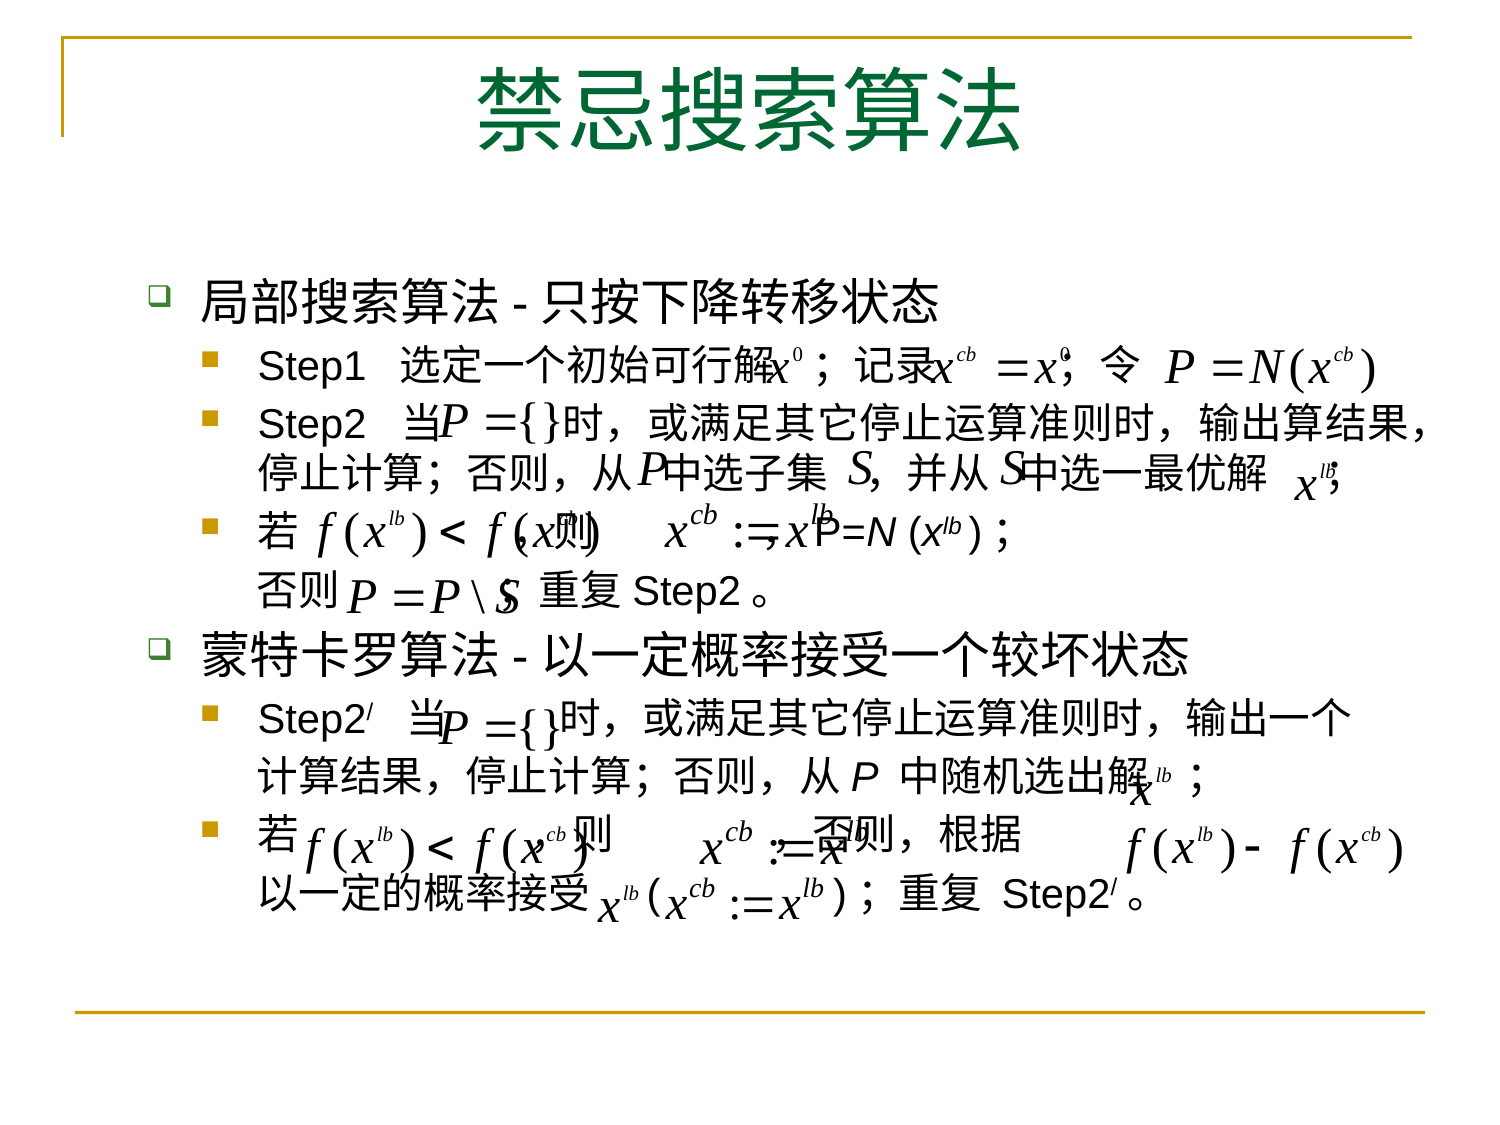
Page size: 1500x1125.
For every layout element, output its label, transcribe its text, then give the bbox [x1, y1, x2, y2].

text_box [655, 866, 834, 932]
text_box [1288, 456, 1342, 508]
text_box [1112, 820, 1408, 881]
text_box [341, 573, 528, 621]
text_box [433, 398, 566, 455]
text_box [292, 820, 594, 881]
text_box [843, 445, 882, 492]
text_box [1159, 339, 1382, 401]
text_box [925, 339, 1074, 391]
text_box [1124, 761, 1178, 812]
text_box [304, 503, 605, 565]
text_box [995, 445, 1034, 492]
list 局部搜索算法-只按下降转移状态 Step1 选定一个初始可行解 ；记录 ；令 Step2 当 时，或满足其它停止运算准则时，输出算结果，停止计算；否则，从 中选子集 ，并从 中选一最优解 ； 若 ，则 ，P=N (xlb )； 否则 ；重复Step2。 蒙特卡罗算法-以一定概率接受一个较坏状态 Step2/ 当 时，或满足其它停止运算准则时，输出一个 计算结果，停止计算；否则，从P 中随机选出解 ； 若 ，则 ，否则，根据 以一定的概率接受 ( )；重复 Step2/。 [74, 262, 1426, 1006]
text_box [433, 705, 566, 762]
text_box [689, 808, 880, 878]
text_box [592, 878, 645, 930]
title 禁忌搜索算法 [74, 45, 1426, 233]
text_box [632, 445, 673, 490]
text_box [654, 491, 844, 562]
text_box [761, 339, 808, 391]
